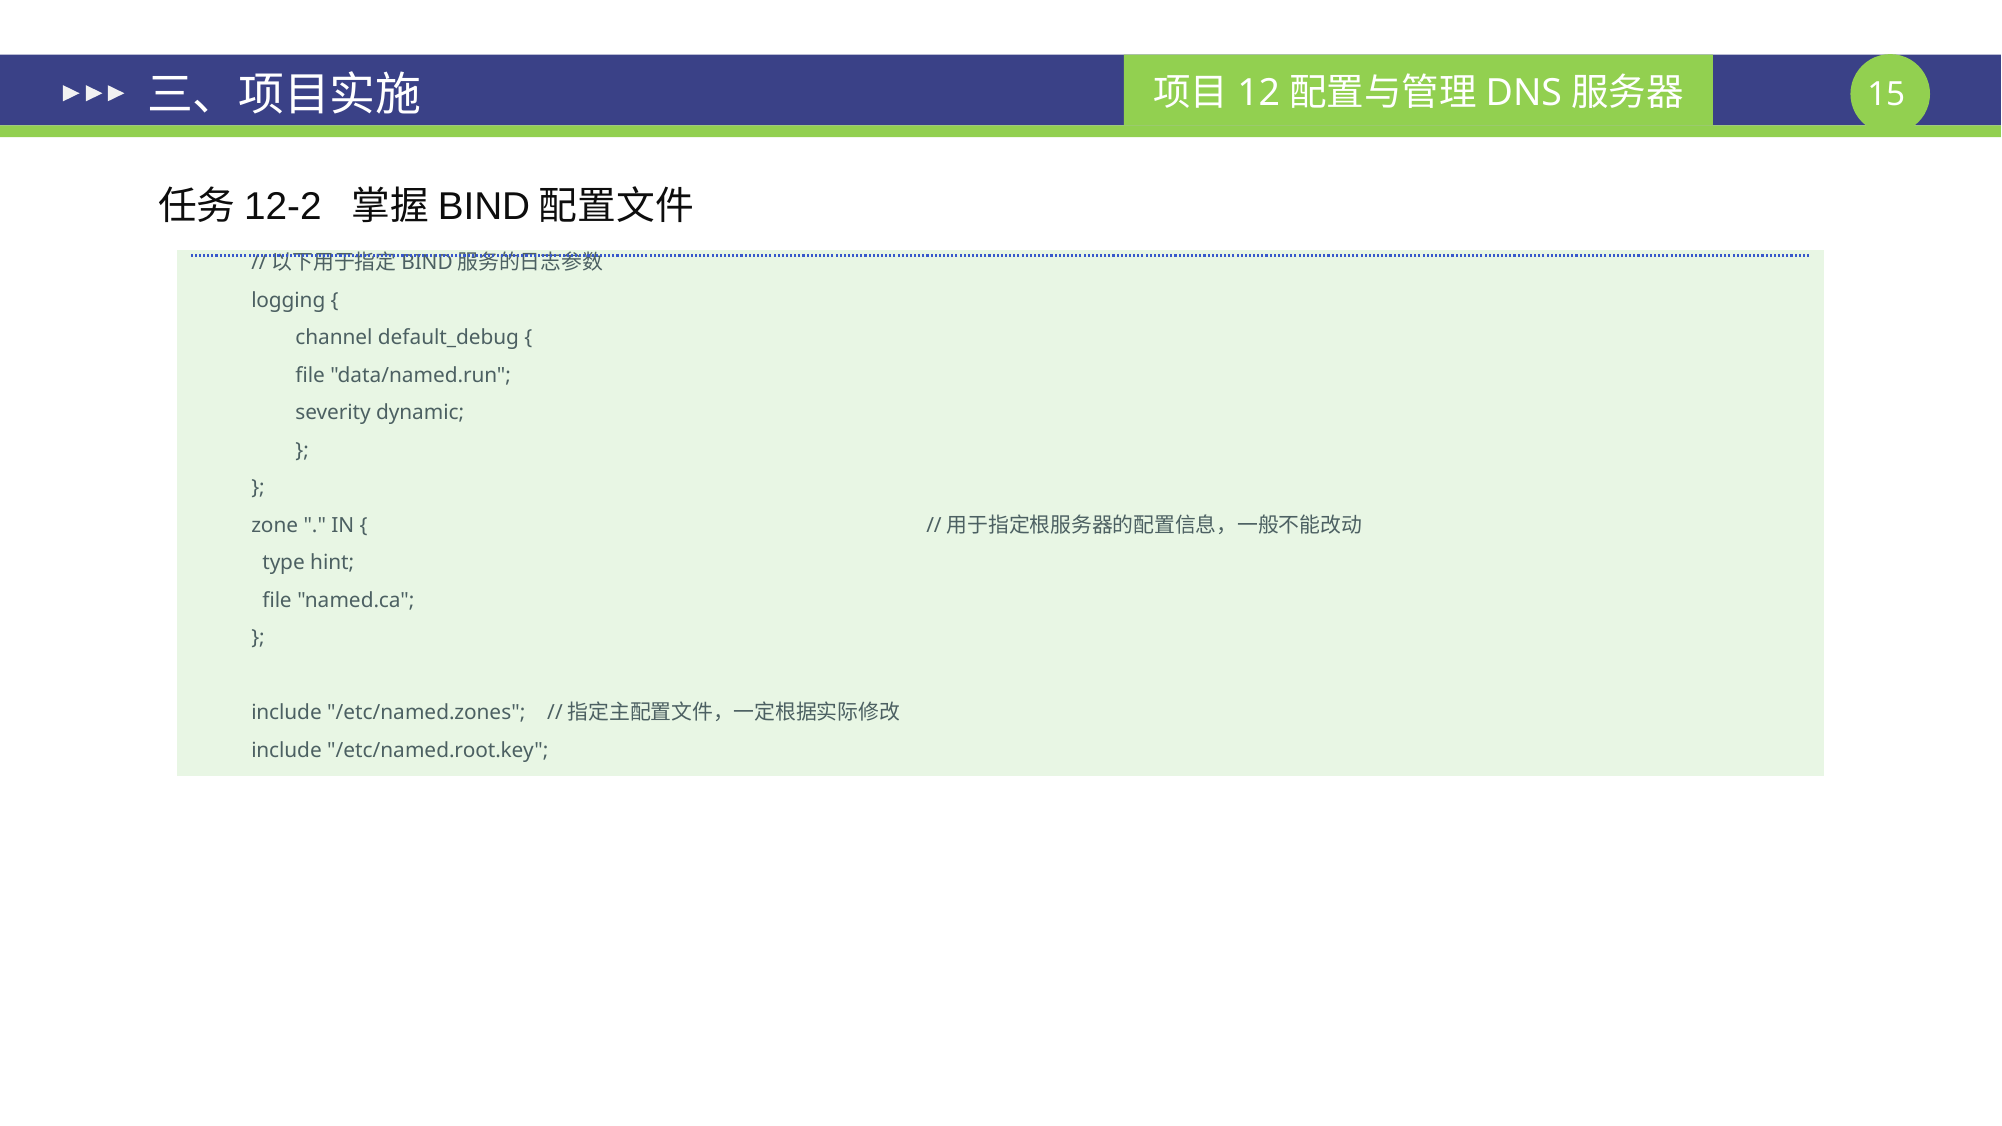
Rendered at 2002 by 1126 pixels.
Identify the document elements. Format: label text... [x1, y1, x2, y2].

picture [177, 249, 1824, 776]
title 三、项目实施 [127, 59, 1207, 126]
list 任务12-2 掌握BIND配置文件 [138, 161, 1901, 238]
text_box //以下用于指定BIND服务的日志参数 logging { channel default_debug { file "data/named.run"; severity dynamic; }; }; zone "." IN { //用于指定根服务器的配置信息，一般不能改动 type hint; file "named.ca"; }; include "/etc/named.zones"; //指定主配置文件，一定根据实际修改 include "/etc/named.root.key"; [161, 241, 1784, 769]
